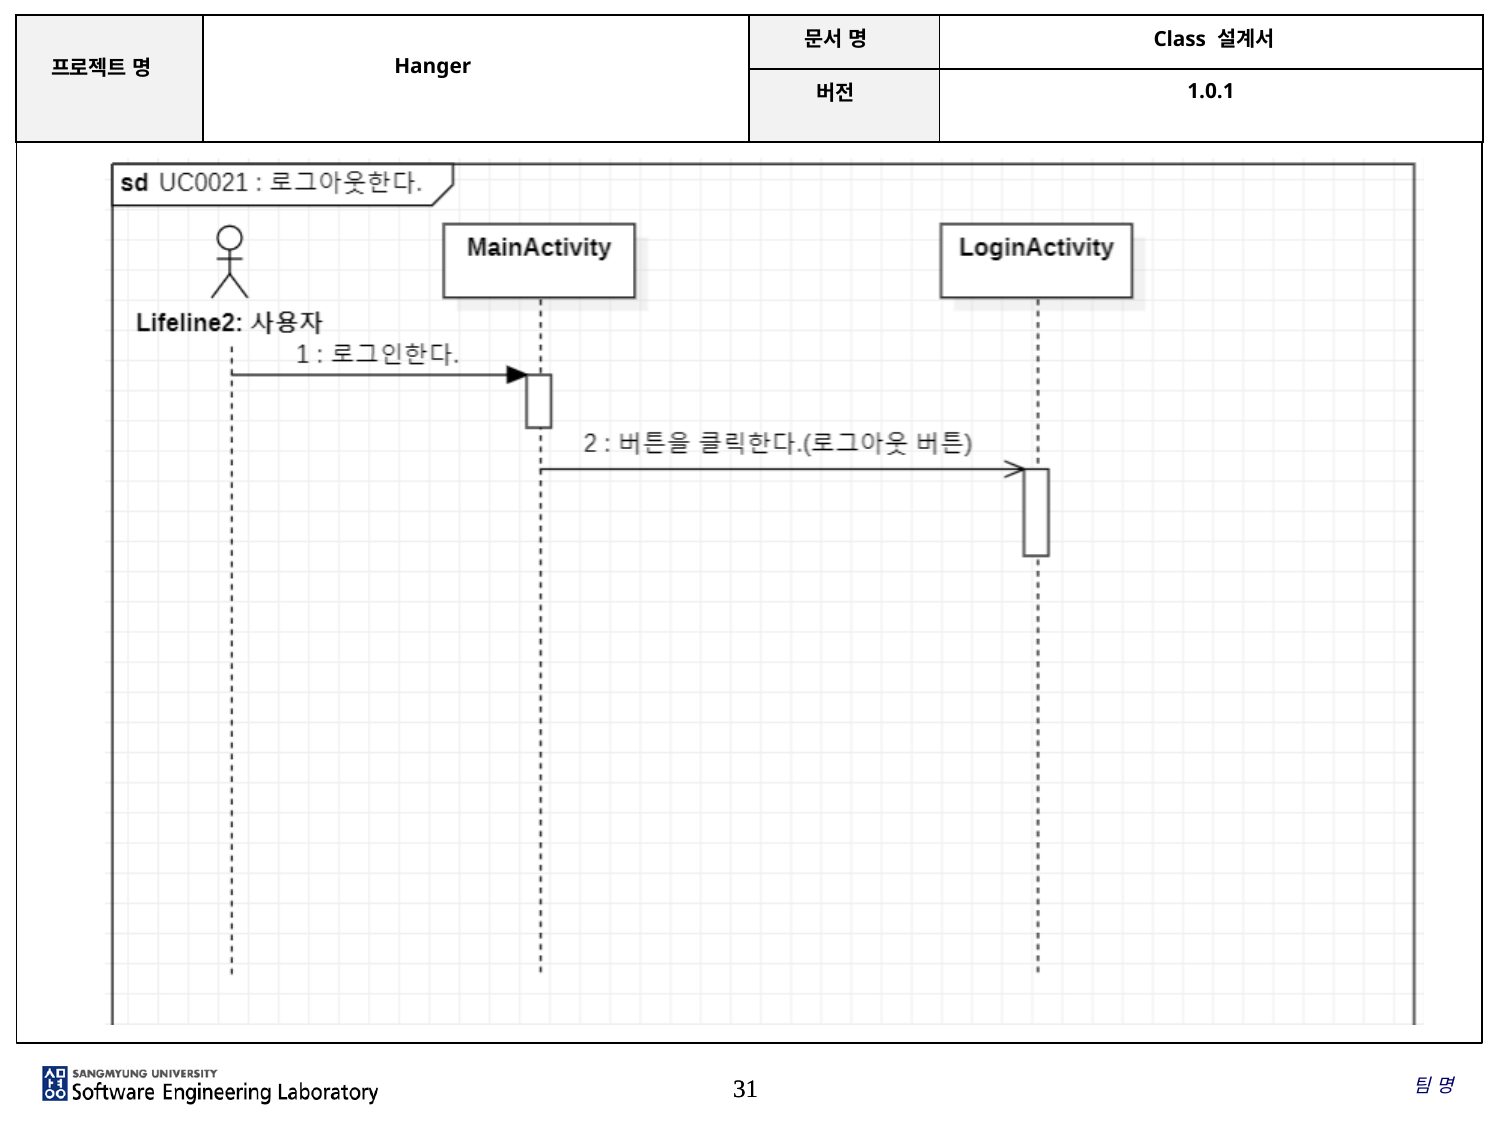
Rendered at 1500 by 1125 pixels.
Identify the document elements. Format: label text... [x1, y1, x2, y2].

table_header 문서 명 [750, 16, 939, 68]
table_cell 버전 [750, 70, 939, 141]
table_cell 1.0.1 [940, 70, 1482, 141]
table_header 프로젝트 명 [17, 16, 202, 141]
table_header Class 설계서 [940, 16, 1482, 68]
picture [105, 158, 1425, 1025]
footer 팀 명 [994, 1060, 1454, 1110]
table_header Hanger [204, 16, 748, 141]
picture [42, 1066, 382, 1106]
